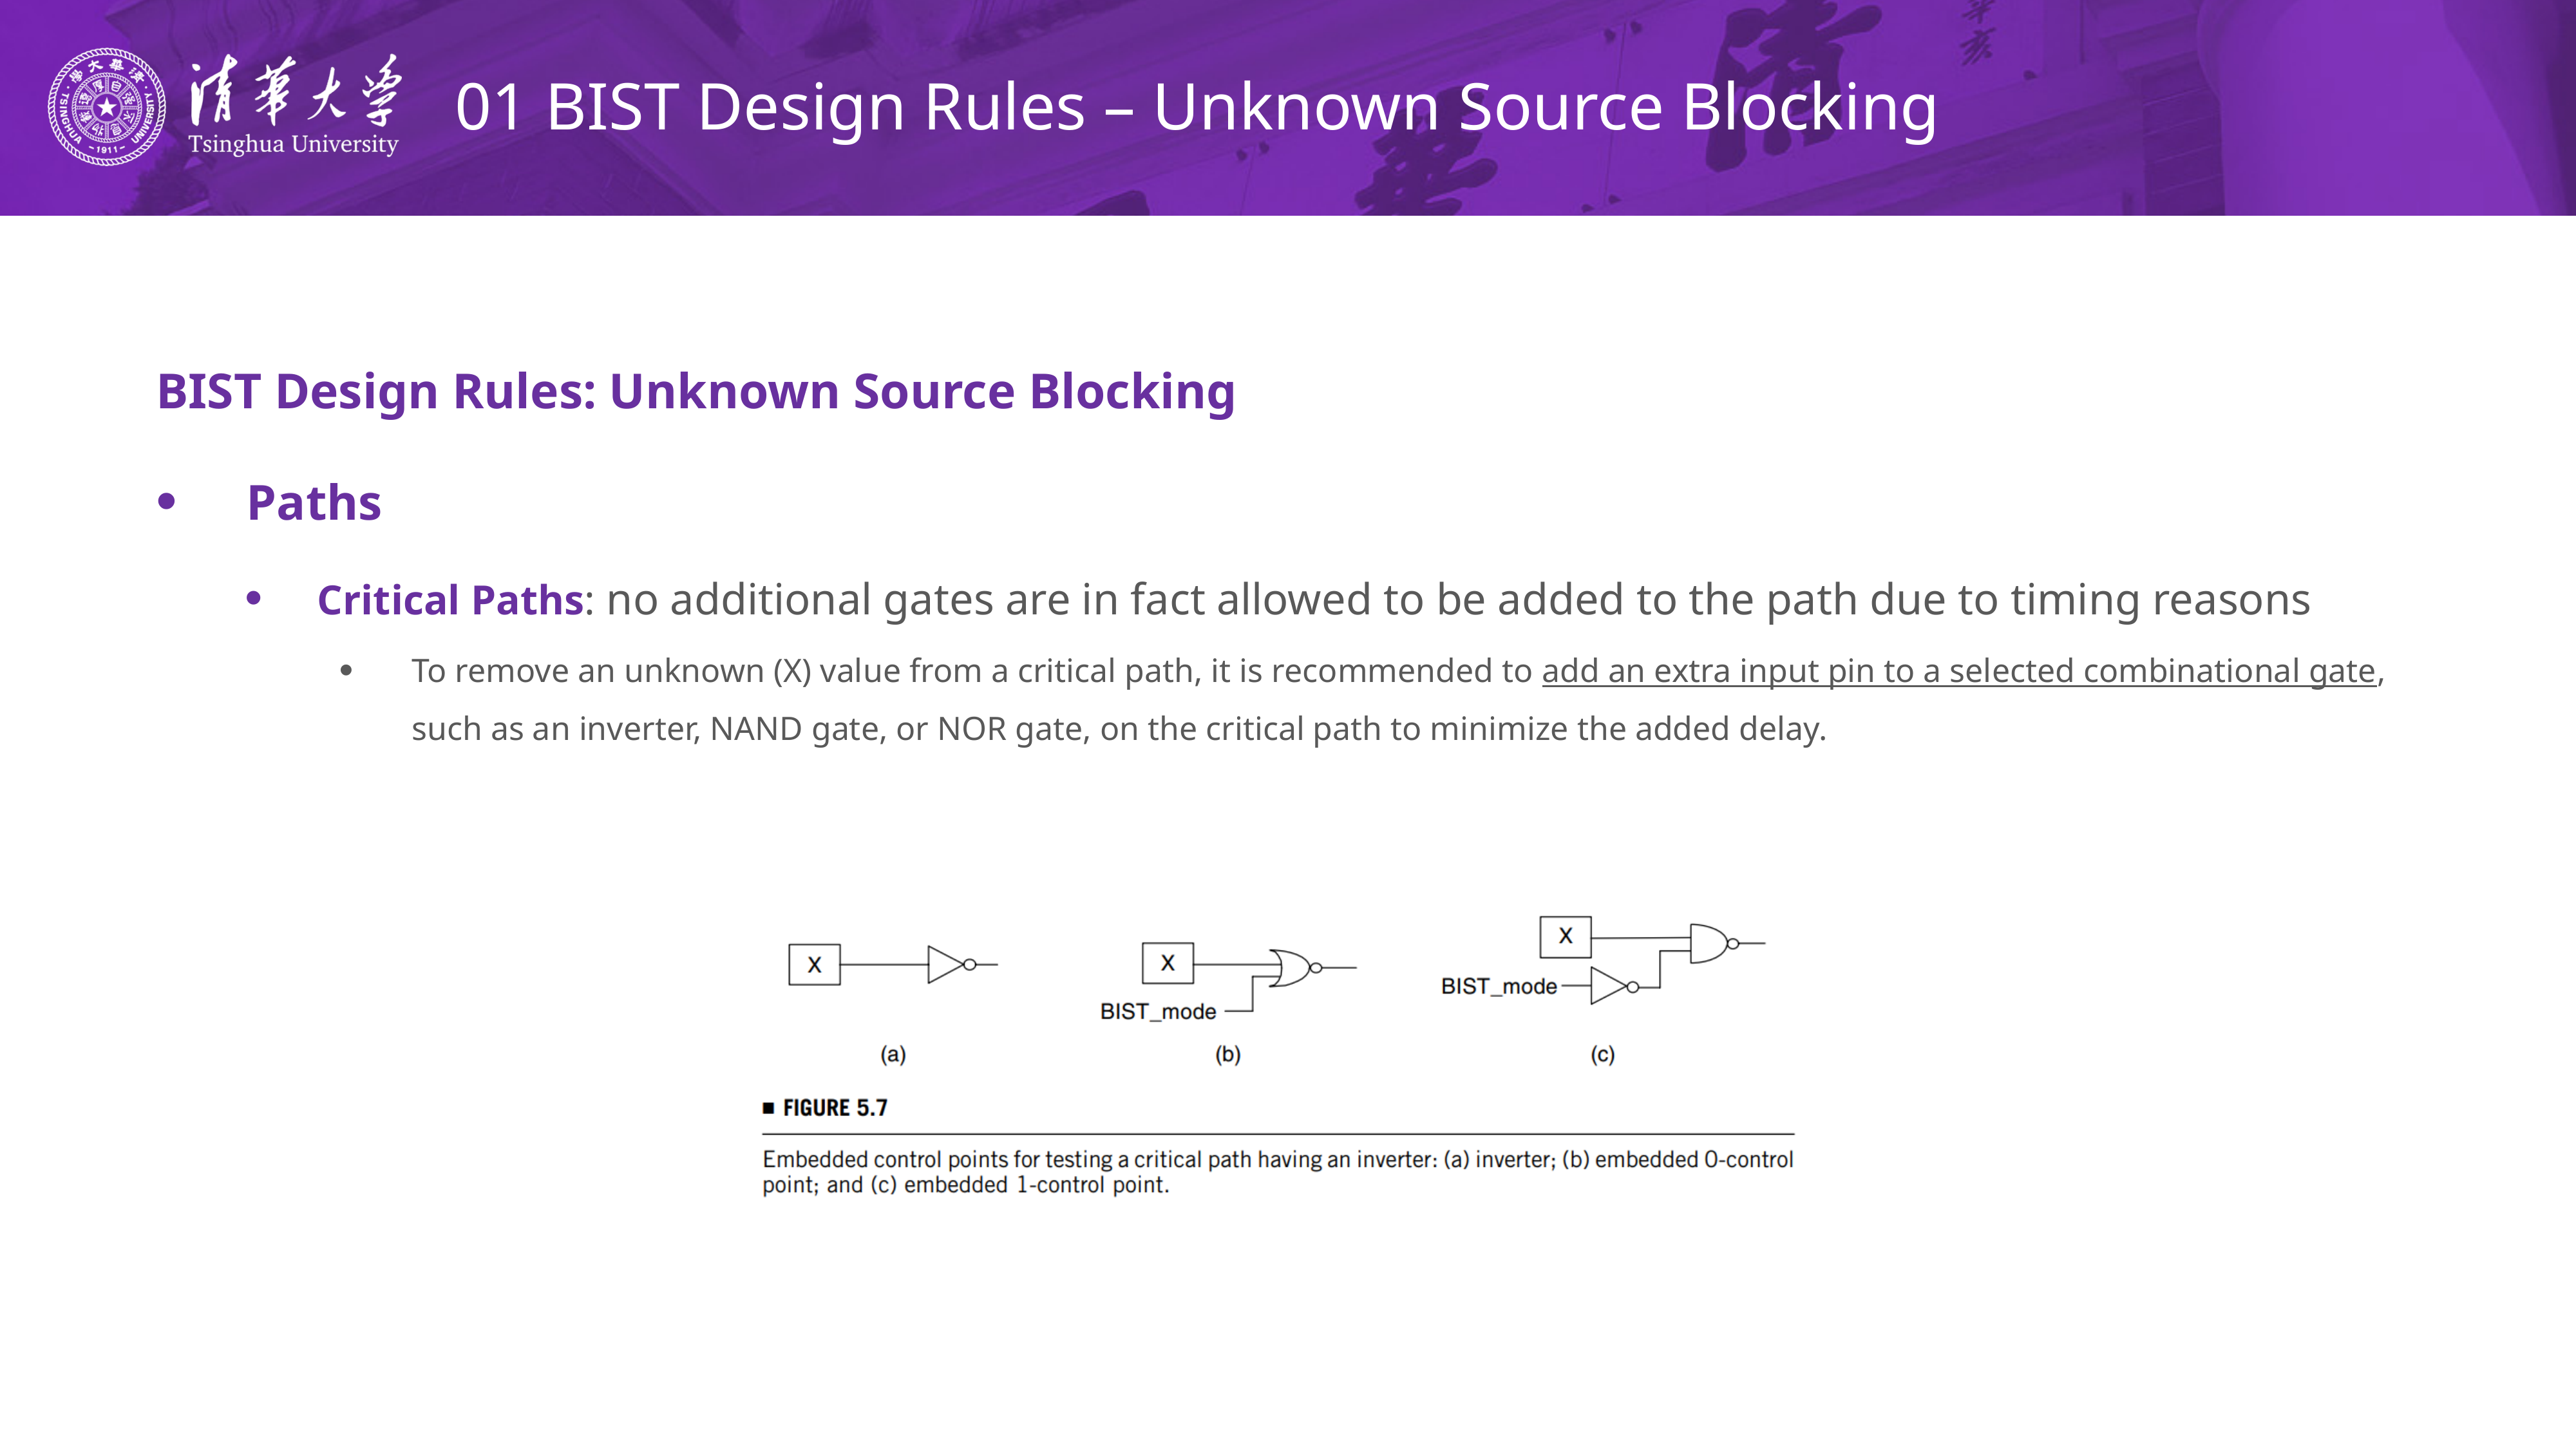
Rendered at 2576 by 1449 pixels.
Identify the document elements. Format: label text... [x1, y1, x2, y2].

text_box BIST Design Rules: Unknown Source Blocking Paths Critical Paths: no additional gates are in fact allowed to be added to the path due to timing reasons To remove an unknown (X) value from a critical path, it is recommended to add an extra input pin to a selected combinational gate, such as an inverter, NAND gate, or NOR gate, on the critical path to minimize the added delay. [146, 327, 2425, 1401]
title 01 BIST Design Rules – Unknown Source Blocking [449, 41, 2000, 166]
picture [0, 0, 2576, 216]
picture [758, 890, 1814, 1220]
